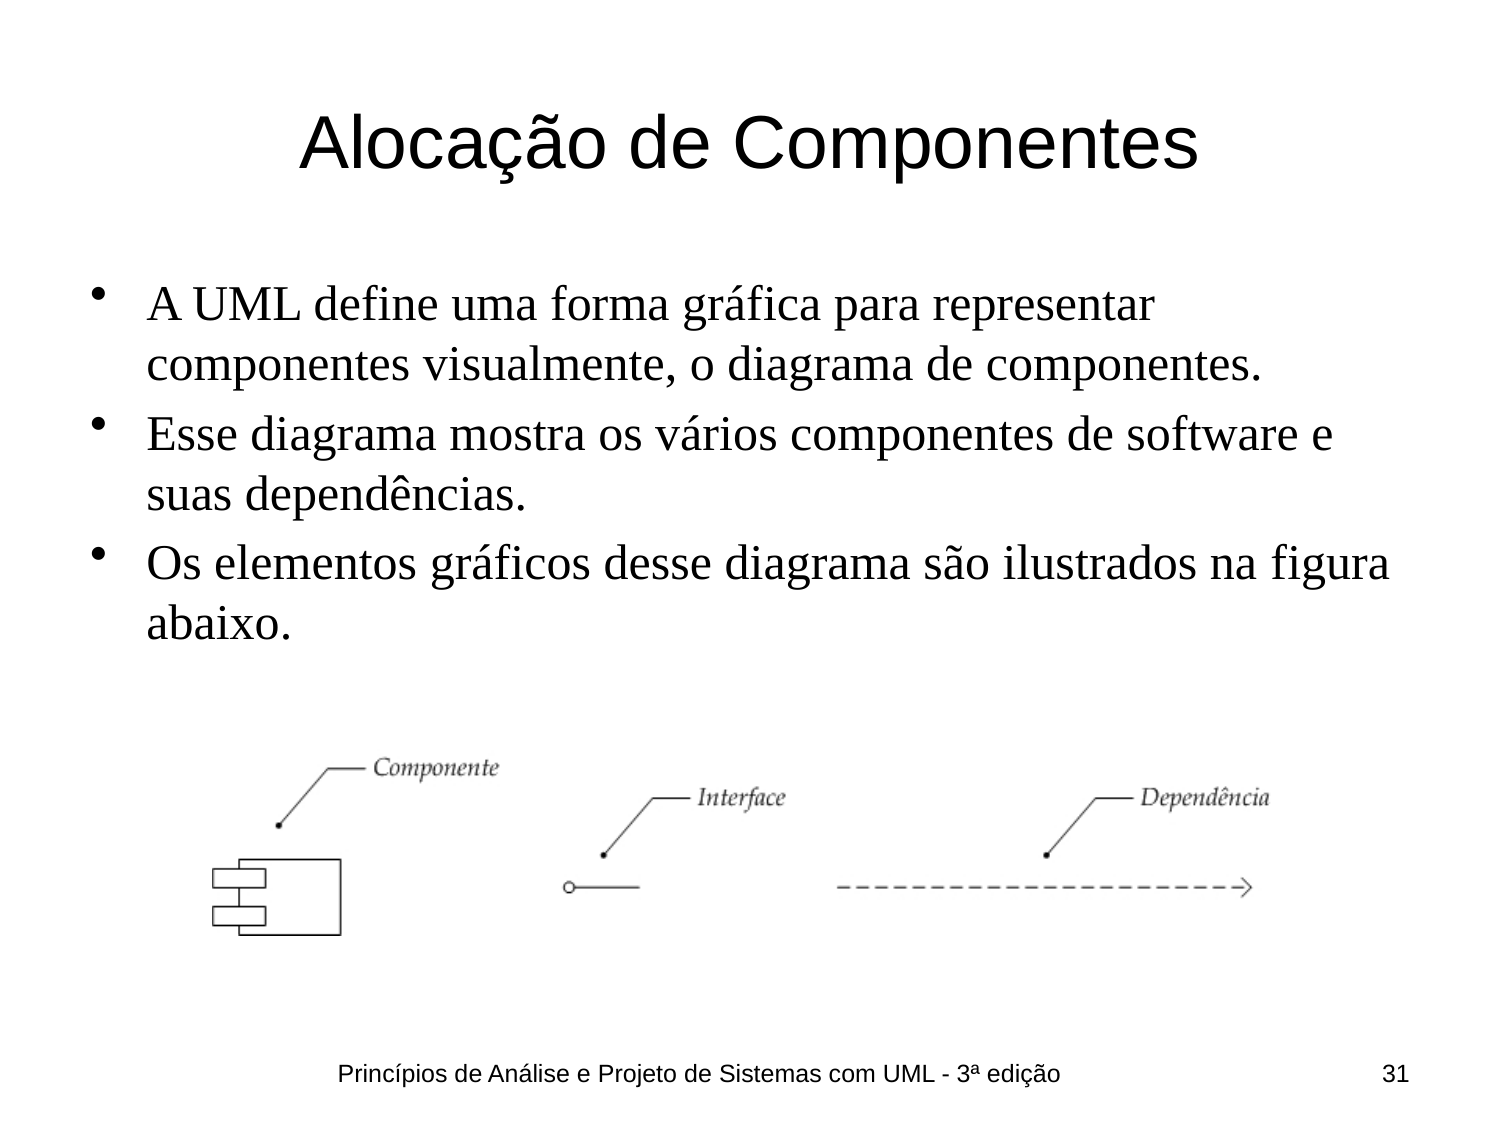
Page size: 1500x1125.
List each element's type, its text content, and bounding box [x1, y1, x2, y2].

picture [212, 749, 1273, 937]
slide_number 31 [1237, 1049, 1426, 1103]
list A UML define uma forma gráfica para representar componentes visualmente, o diagrama de componentes. Esse diagrama mostra os vários componentes de software e suas dependências. Os elementos gráficos desse diagrama são ilustrados na figura abaixo. [74, 262, 1426, 1006]
title Alocação de Componentes [74, 44, 1426, 233]
footer Princípios de Análise e Projeto de Sistemas com UML - 3ª edição [199, 1049, 1201, 1103]
